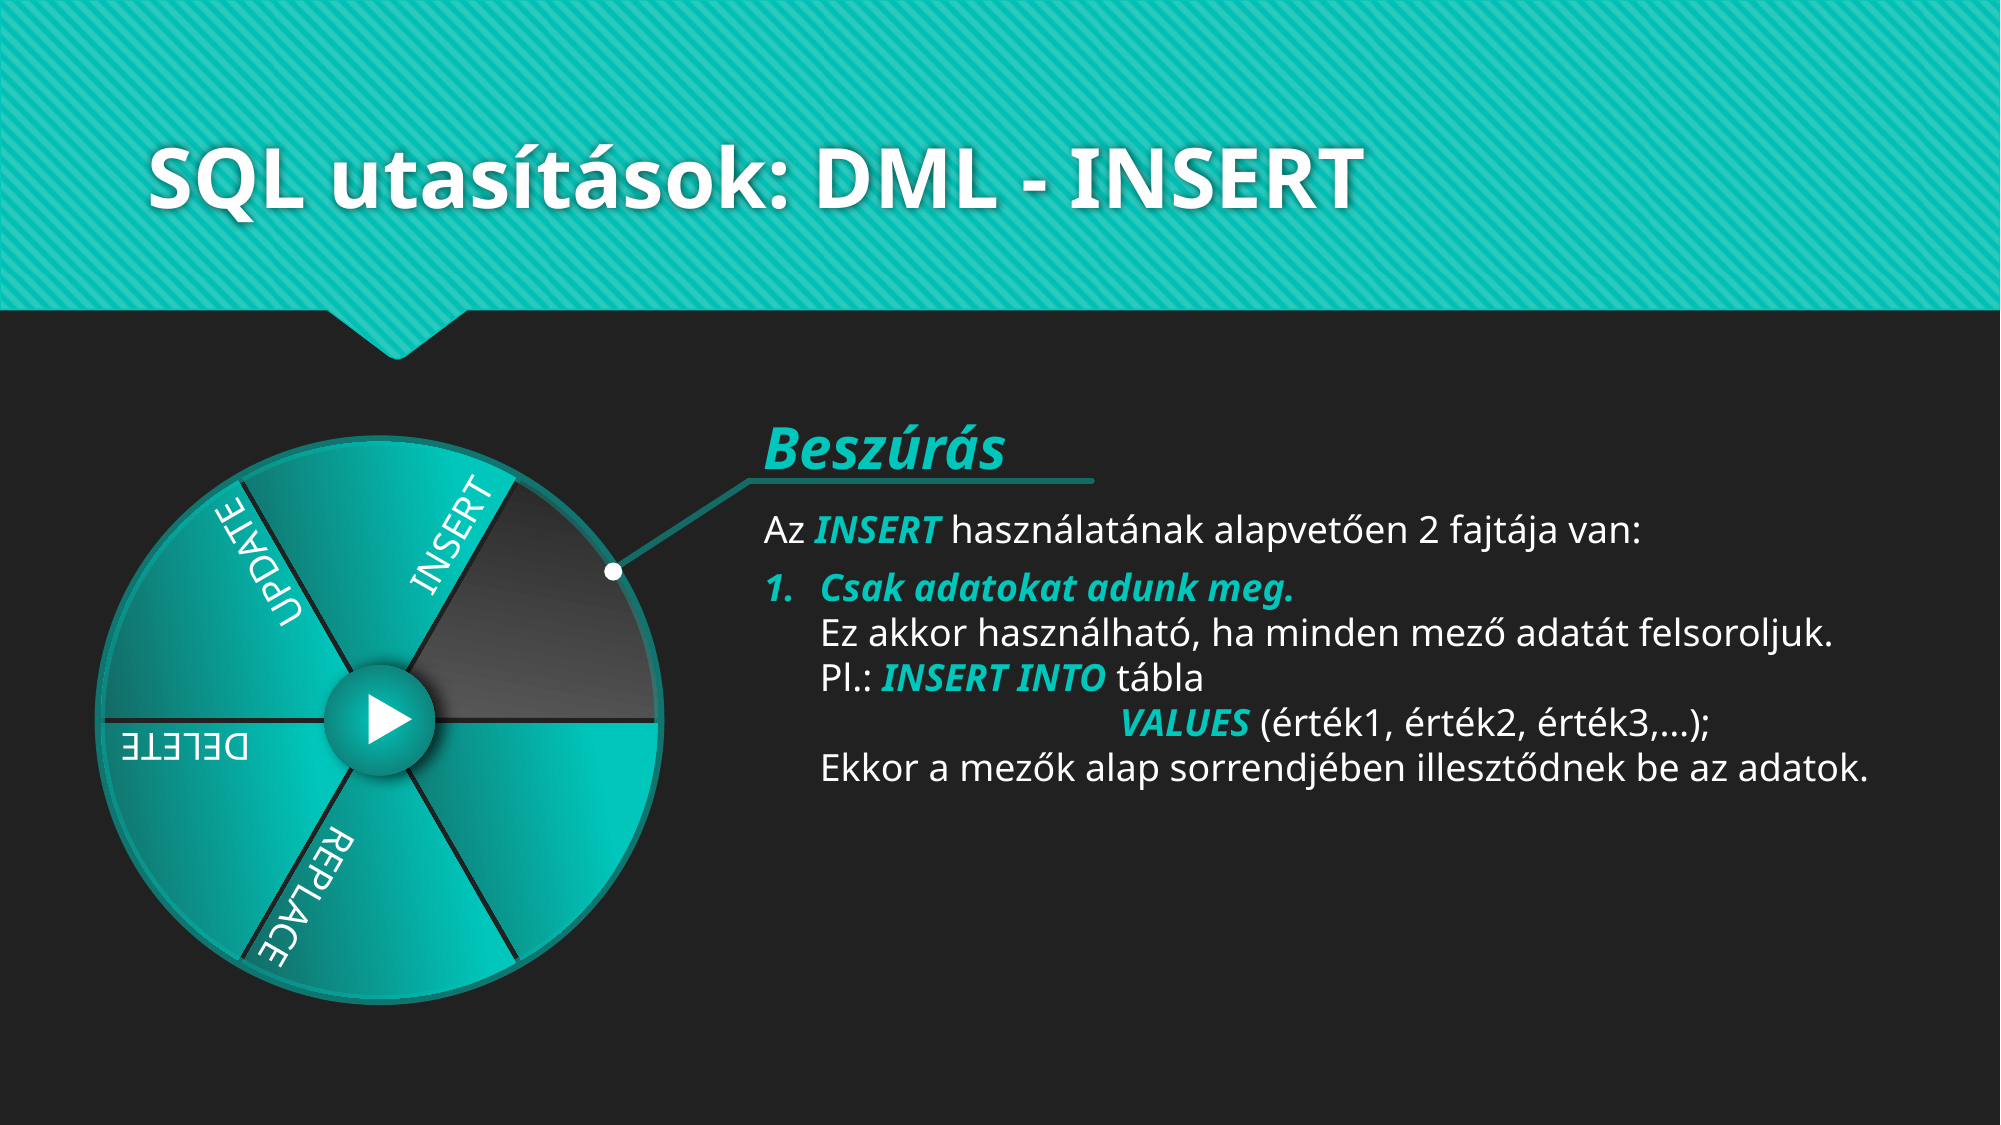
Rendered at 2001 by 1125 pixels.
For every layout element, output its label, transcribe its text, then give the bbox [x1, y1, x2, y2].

title SQL utasítások: DML - INSERT [132, 73, 1868, 233]
text_box Beszúrás Az INSERT használatának alapvetően 2 fajtája van: Csak adatokat adunk meg. Ez akkor használható, ha minden mező adatát felsoroljuk. Pl.: INSERT INTO tábla VALUES (érték1, érték2, érték3,…); Ekkor a mezők alap sorrendjében illesztődnek be az adatok. [748, 403, 1910, 854]
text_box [619, 480, 750, 566]
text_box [85, 400, 674, 1041]
